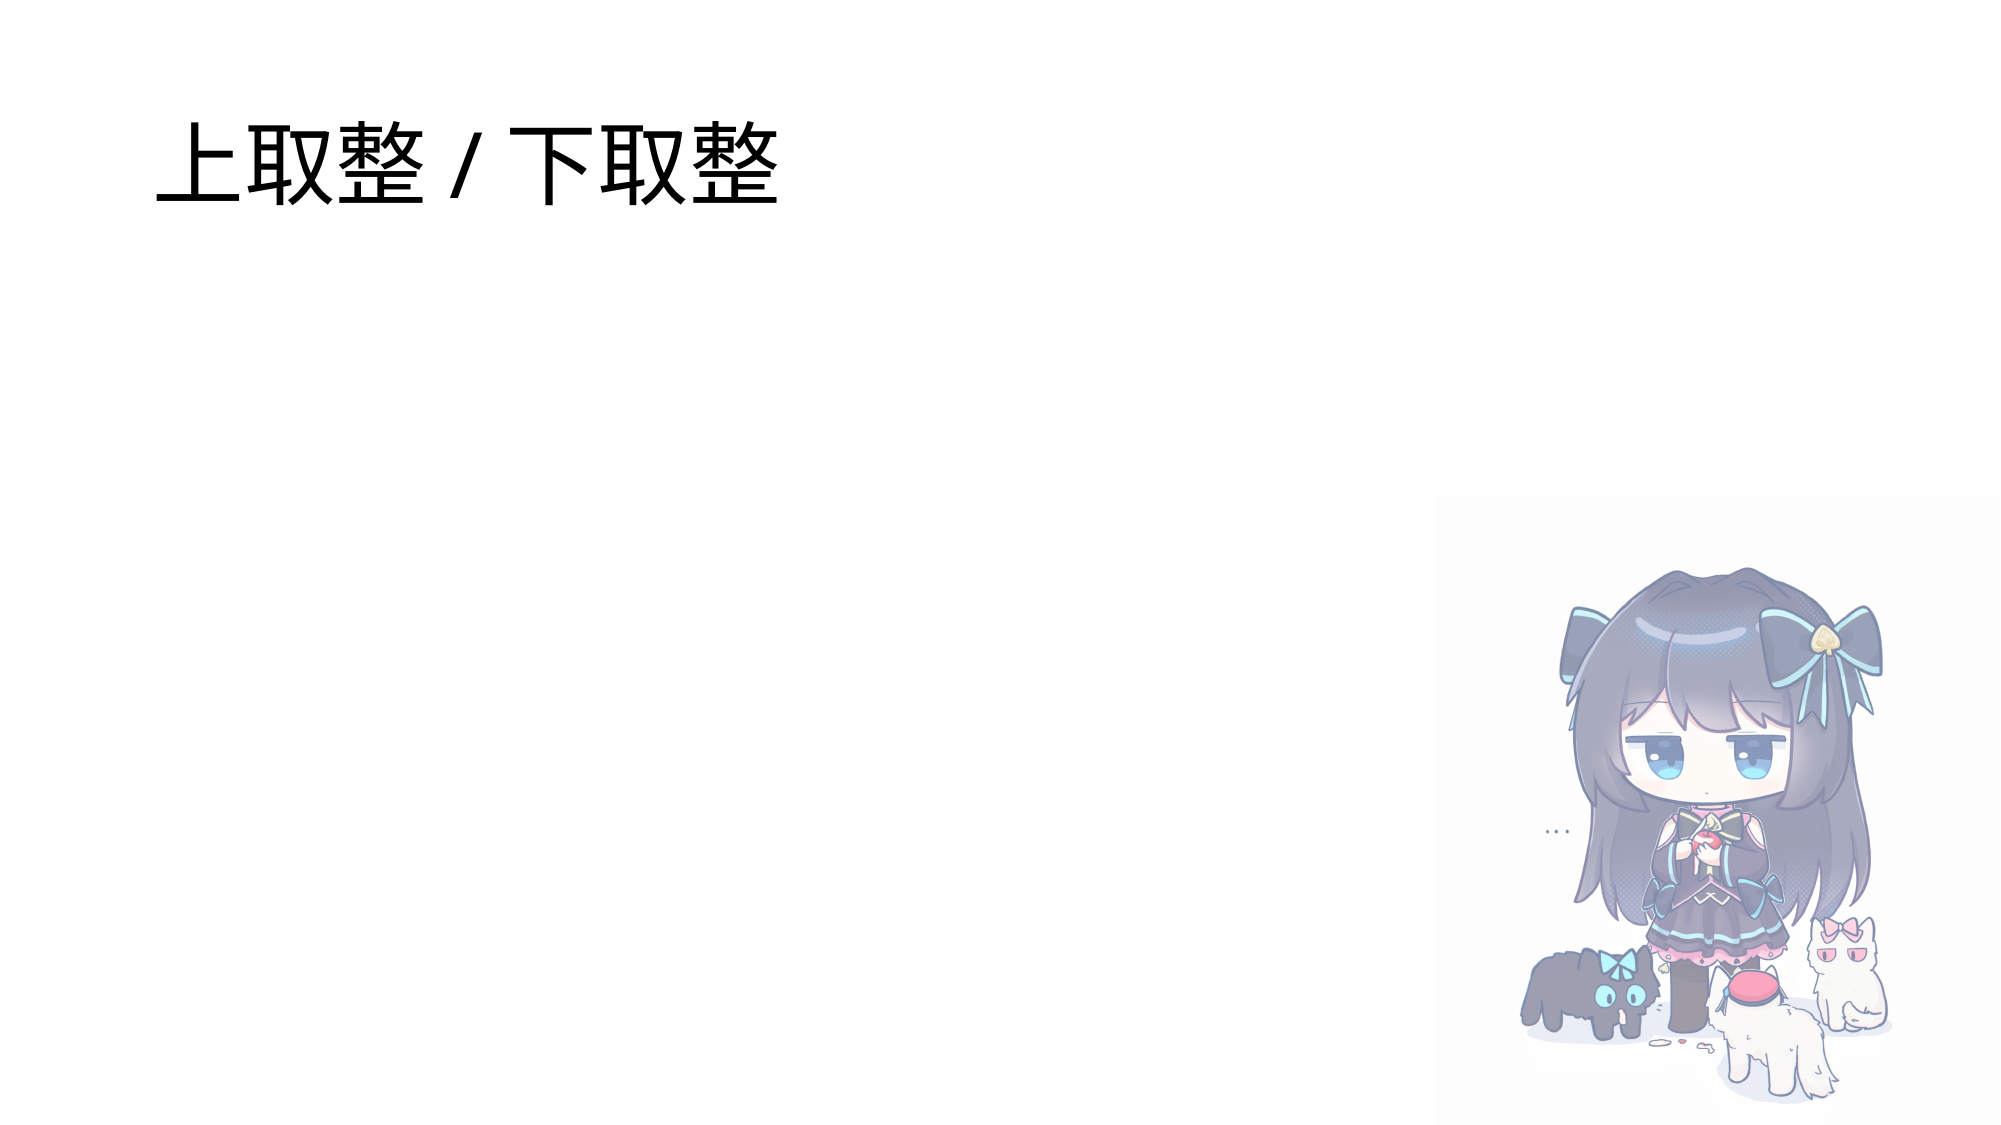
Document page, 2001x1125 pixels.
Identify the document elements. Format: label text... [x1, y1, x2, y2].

title 上取整/下取整 [137, 59, 1863, 278]
